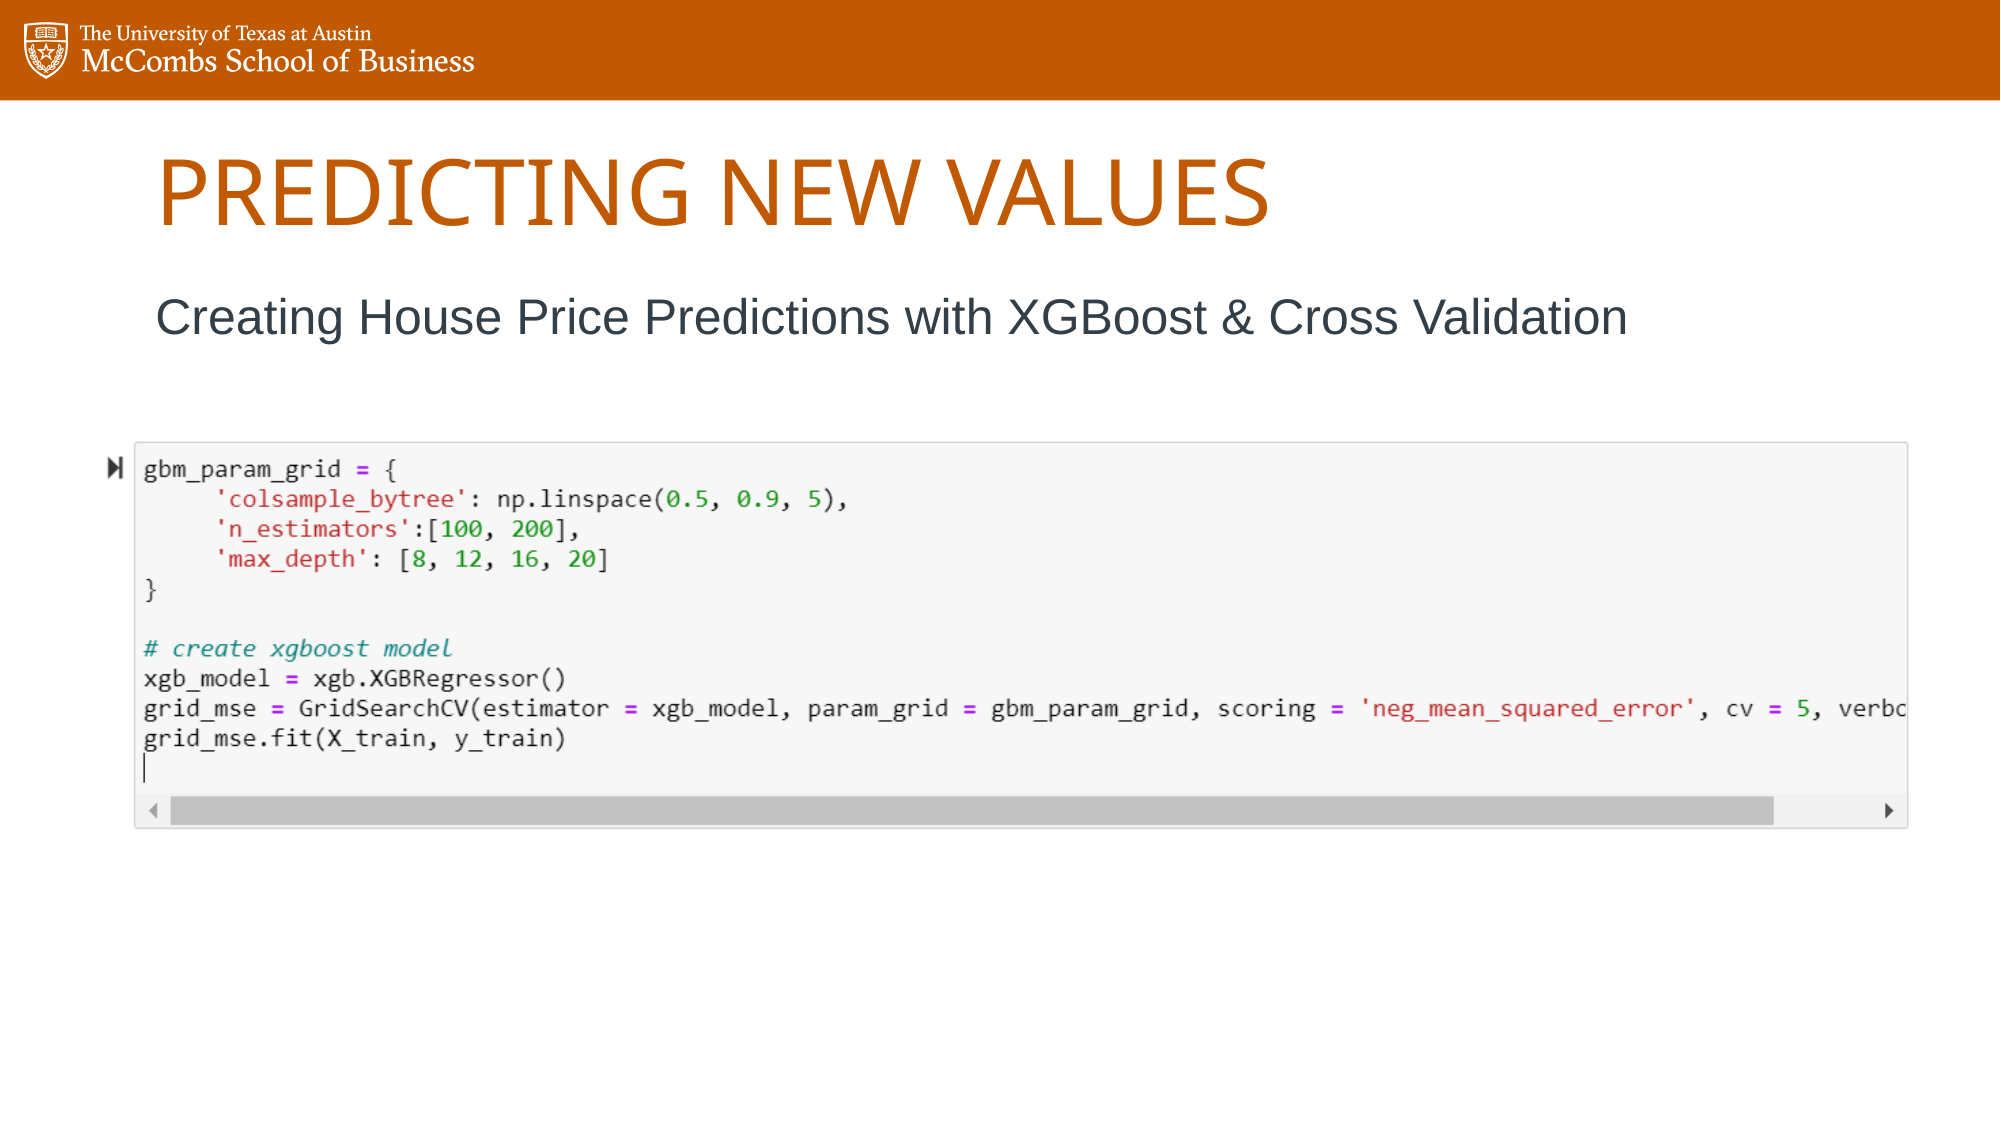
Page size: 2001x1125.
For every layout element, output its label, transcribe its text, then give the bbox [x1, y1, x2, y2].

list Creating House Price Predictions with XGBoost & Cross Validation [140, 246, 1866, 368]
picture [92, 435, 1914, 836]
picture [24, 22, 474, 79]
title Predicting New Values [140, 139, 1866, 246]
